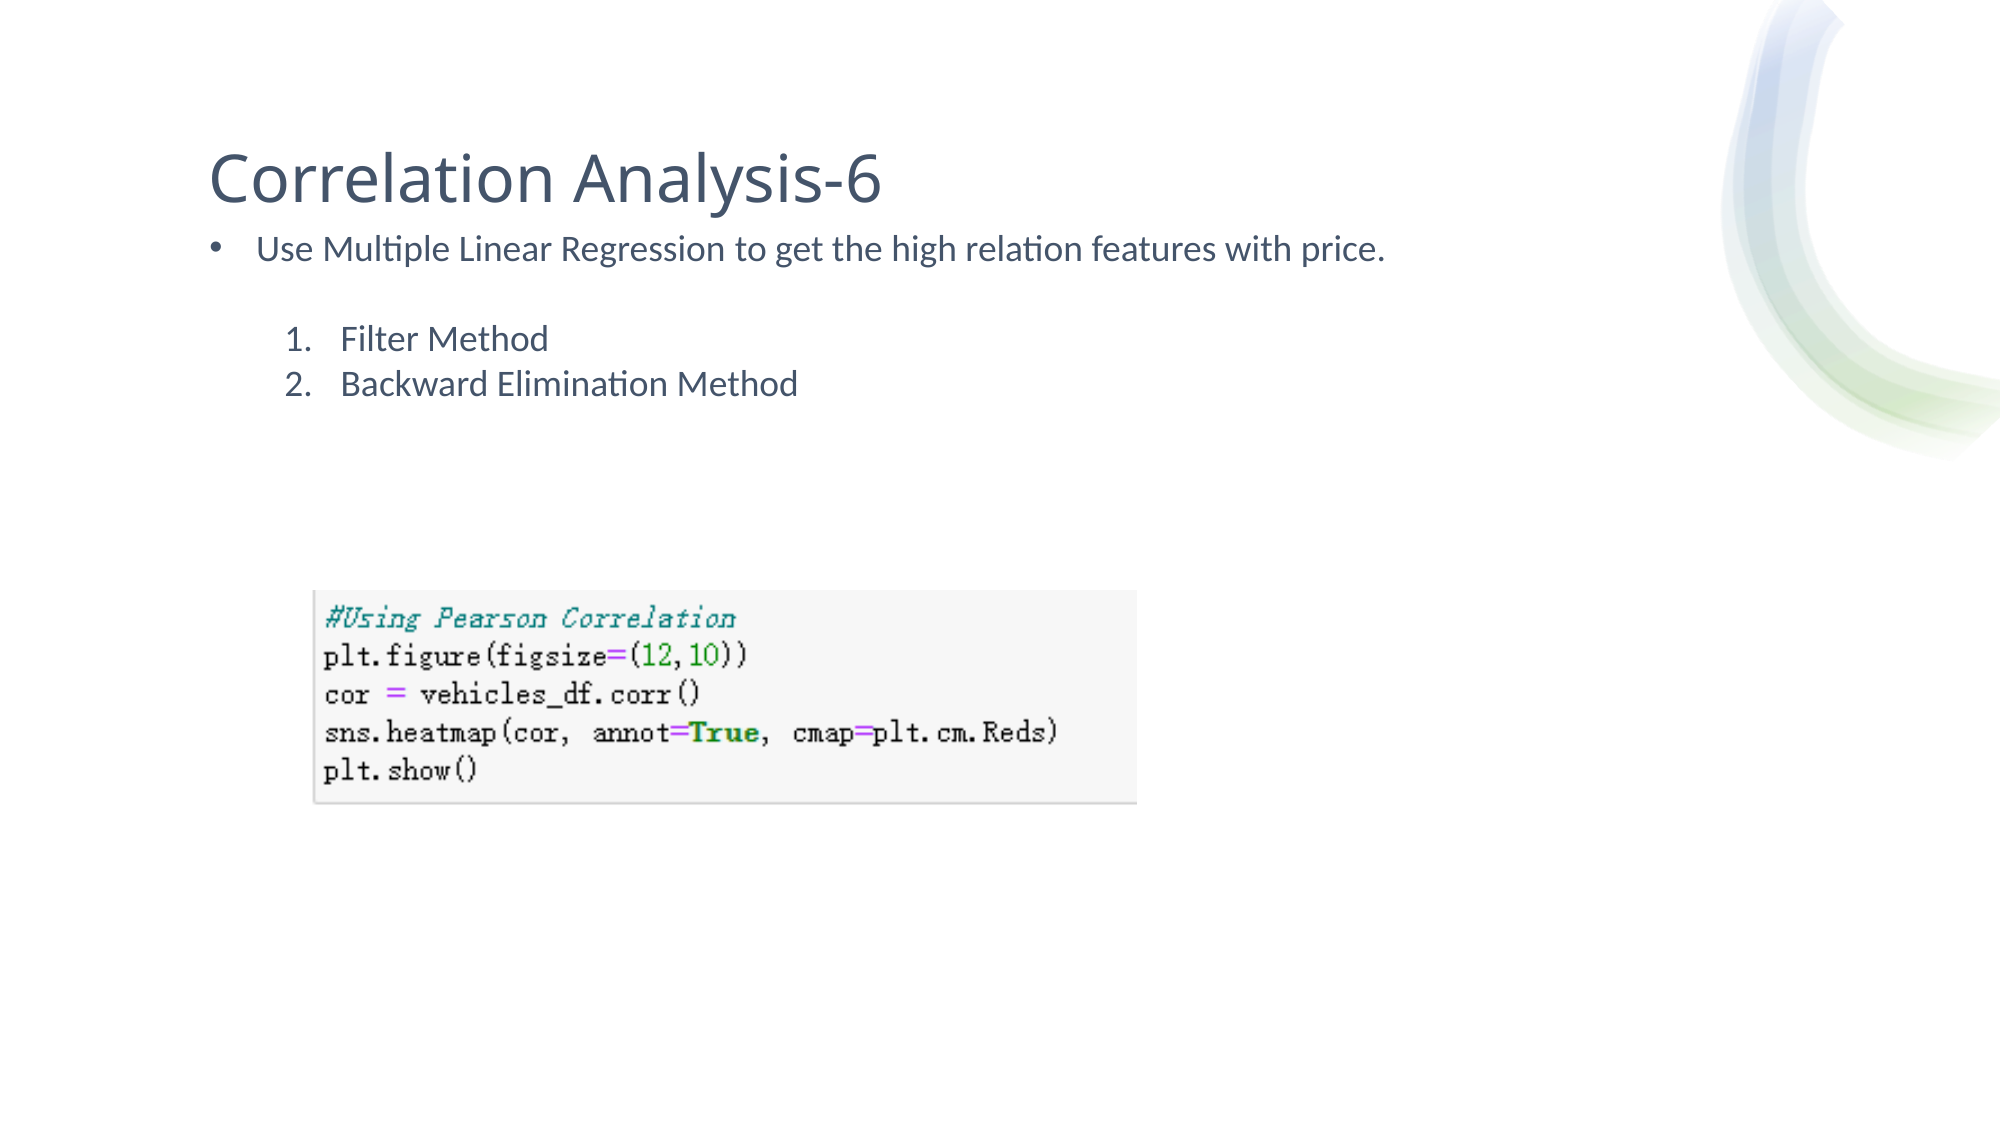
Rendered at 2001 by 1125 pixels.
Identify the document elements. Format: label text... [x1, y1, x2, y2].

picture [309, 589, 1137, 814]
picture [1593, 0, 2000, 503]
text_box Use Multiple Linear Regression to get the high relation features with price. Filter Method Backward Elimination Method [194, 216, 1457, 412]
text_box Correlation Analysis-6 [193, 47, 1718, 223]
